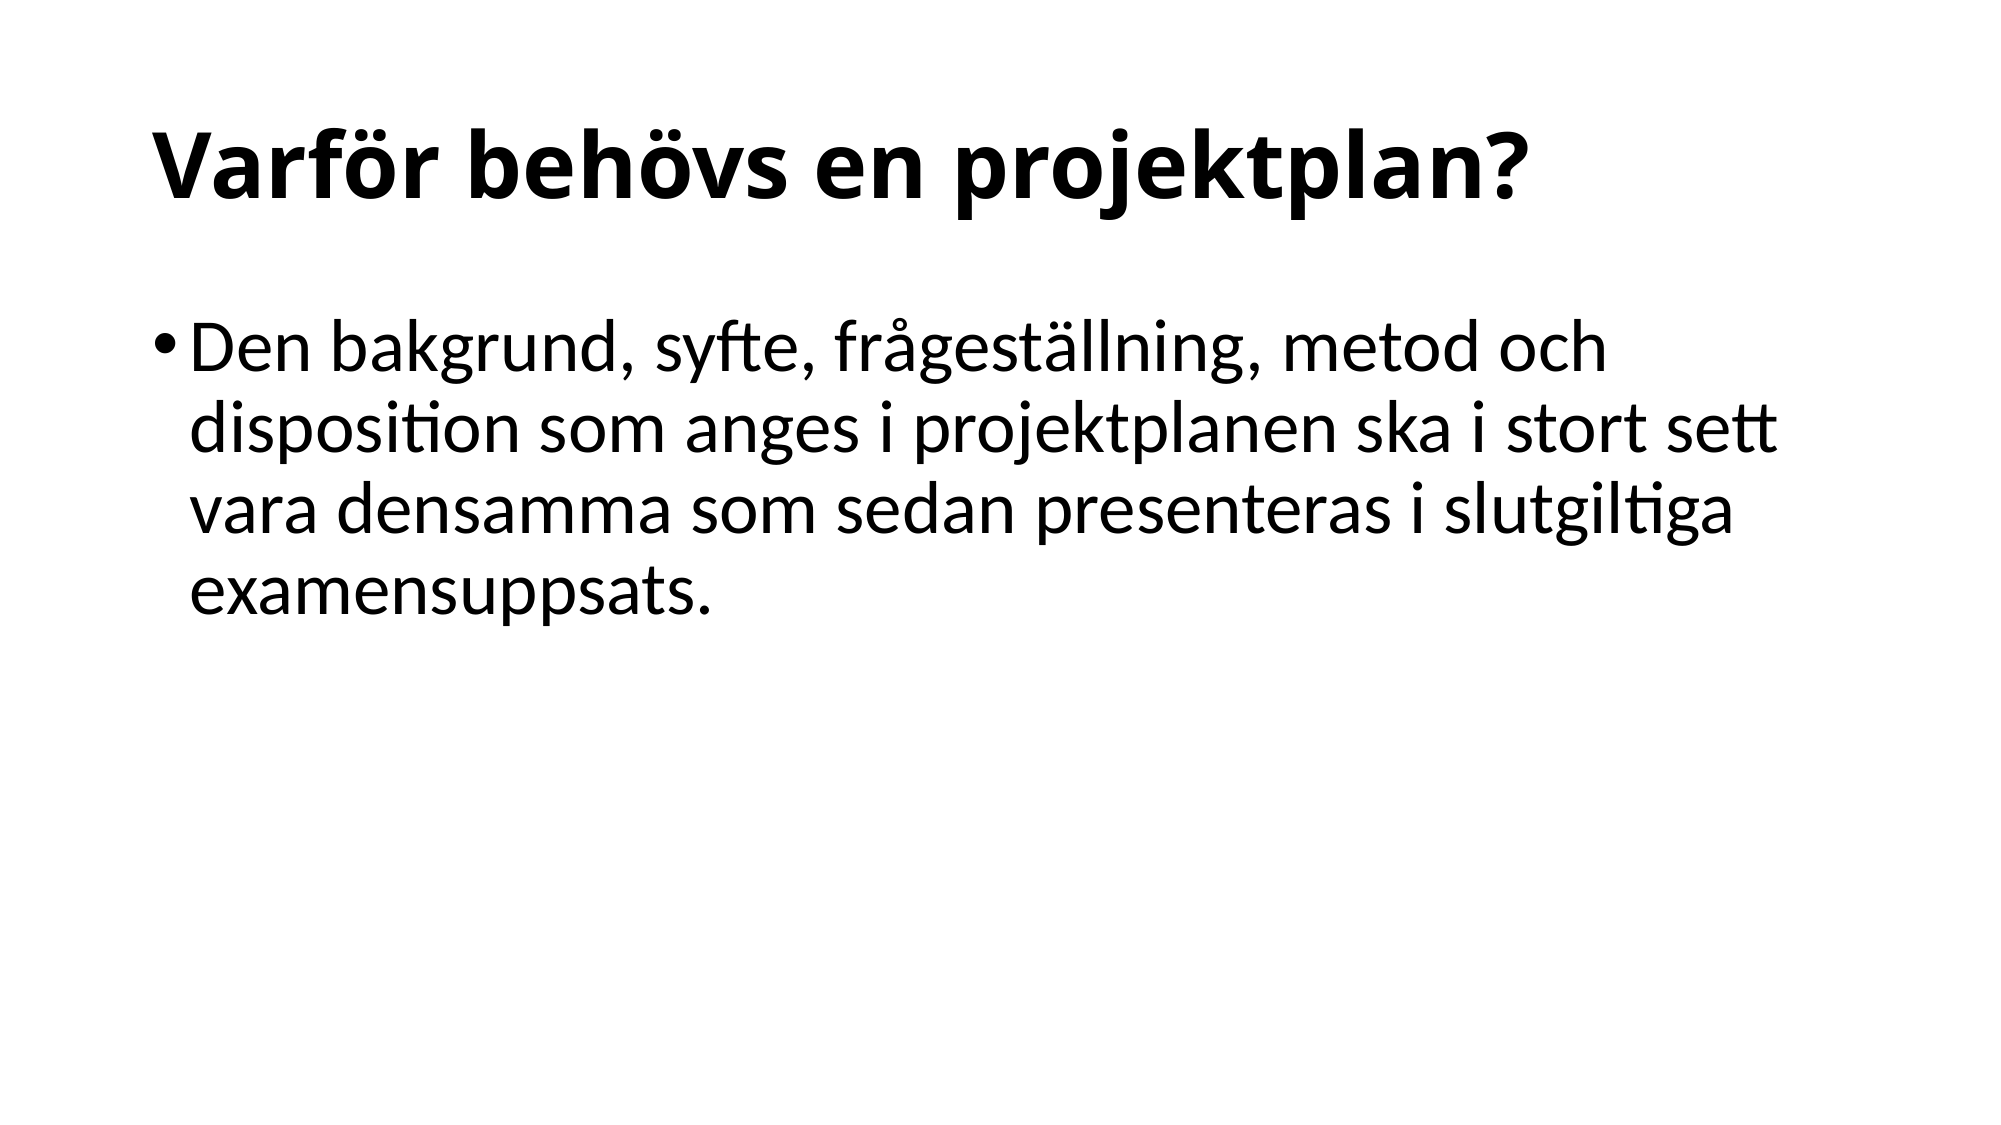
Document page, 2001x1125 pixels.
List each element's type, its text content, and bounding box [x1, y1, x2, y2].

title Varför behövs en projektplan? [137, 59, 1863, 278]
list Den bakgrund, syfte, frågeställning, metod och disposition som anges i projektplanen ska i stort sett vara densamma som sedan presenteras i slutgiltiga examensuppsats. [137, 299, 1863, 1014]
